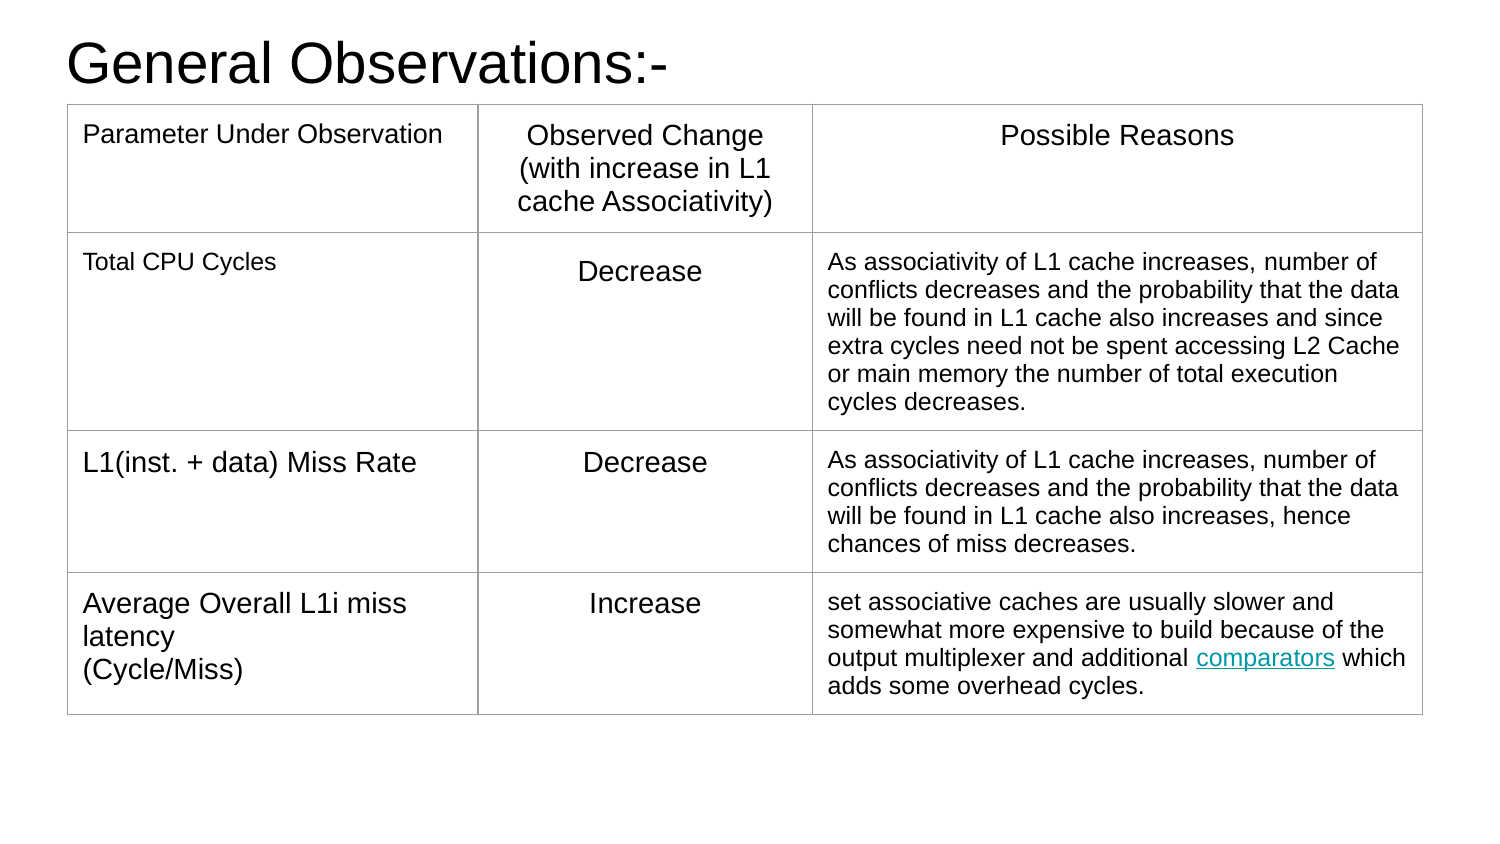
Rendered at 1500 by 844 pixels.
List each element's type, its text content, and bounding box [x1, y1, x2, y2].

table_cell As associativity of L1 cache increases, number of conflicts decreases and the probability that the data will be found in L1 cache also increases, hence chances of miss decreases. [813, 431, 1422, 572]
table_cell set associative caches are usually slower and somewhat more expensive to build because of the output multiplexer and additional comparators which adds some overhead cycles. [813, 573, 1422, 714]
table_header Possible Reasons [813, 105, 1422, 232]
table_cell Average Overall L1i miss latency (Cycle/Miss) [68, 573, 477, 714]
table_header Parameter Under Observation [68, 105, 477, 232]
title General Observations:- [51, 10, 1449, 105]
table_cell Total CPU Cycles [68, 233, 477, 430]
table_cell Decrease [479, 233, 812, 430]
table_cell Increase [479, 573, 812, 714]
table_cell L1(inst. + data) Miss Rate [68, 431, 477, 572]
table_header Observed Change (with increase in L1 cache Associativity) [479, 105, 812, 232]
table_cell Decrease [479, 431, 812, 572]
table_cell As associativity of L1 cache increases, number of conflicts decreases and the probability that the data will be found in L1 cache also increases and since extra cycles need not be spent accessing L2 Cache or main memory the number of total execution cycles decreases. [813, 233, 1422, 430]
